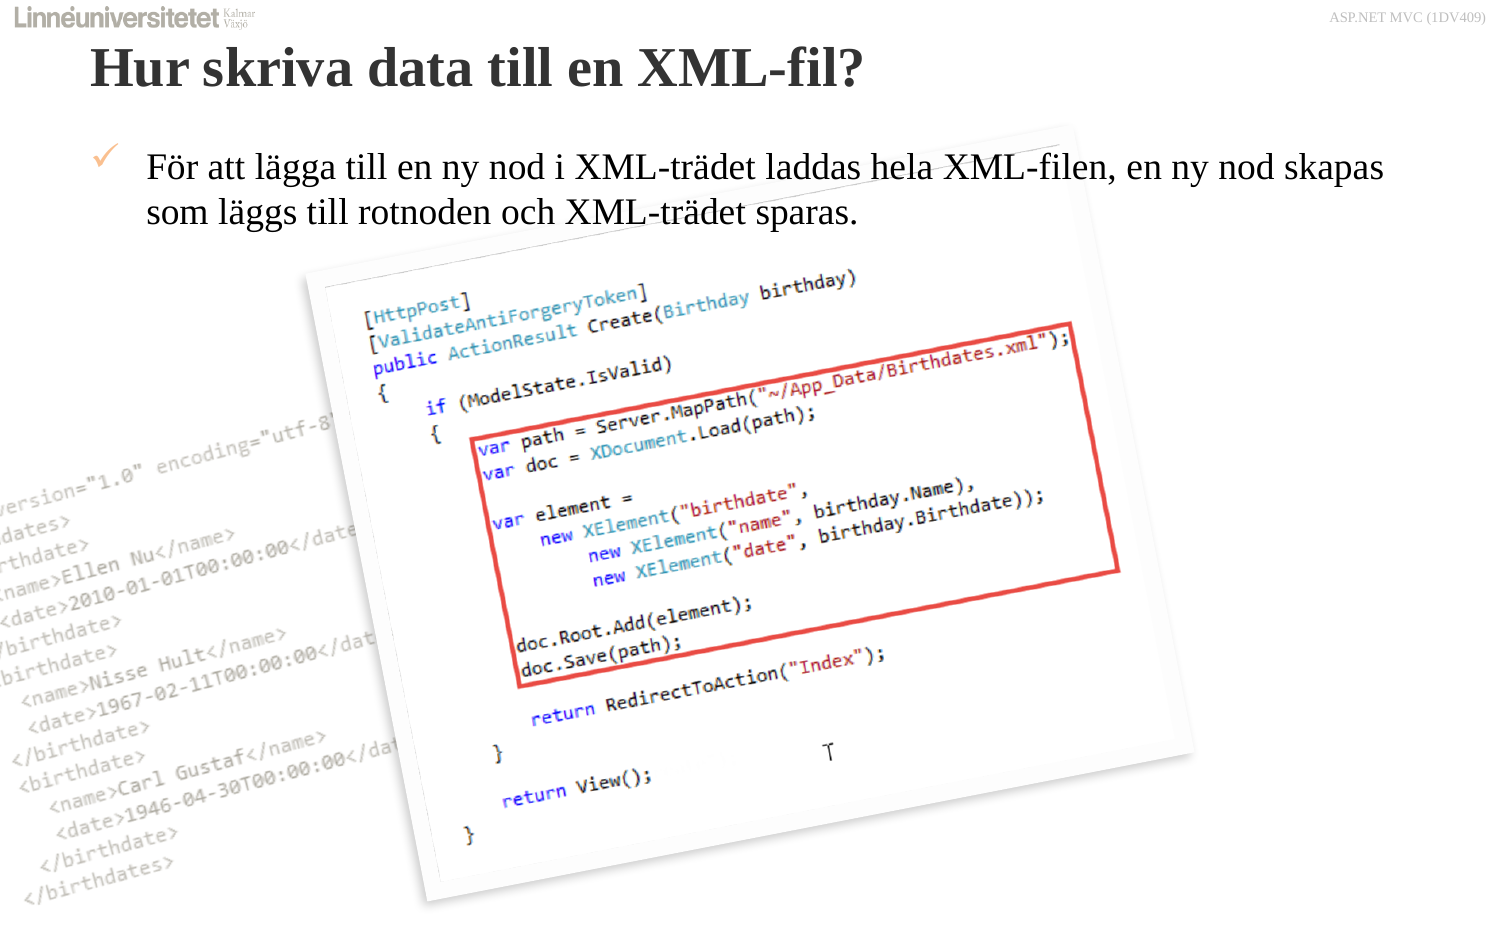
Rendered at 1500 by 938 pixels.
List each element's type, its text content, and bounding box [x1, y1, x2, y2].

title Hur skriva data till en XML-fil? [74, 15, 1426, 115]
list För att lägga till en ny nod i XML-trädet laddas hela XML-filen, en ny nod skapas som läggs till rotnoden och XML-trädet sparas. [74, 133, 1426, 893]
picture [0, 209, 1125, 898]
